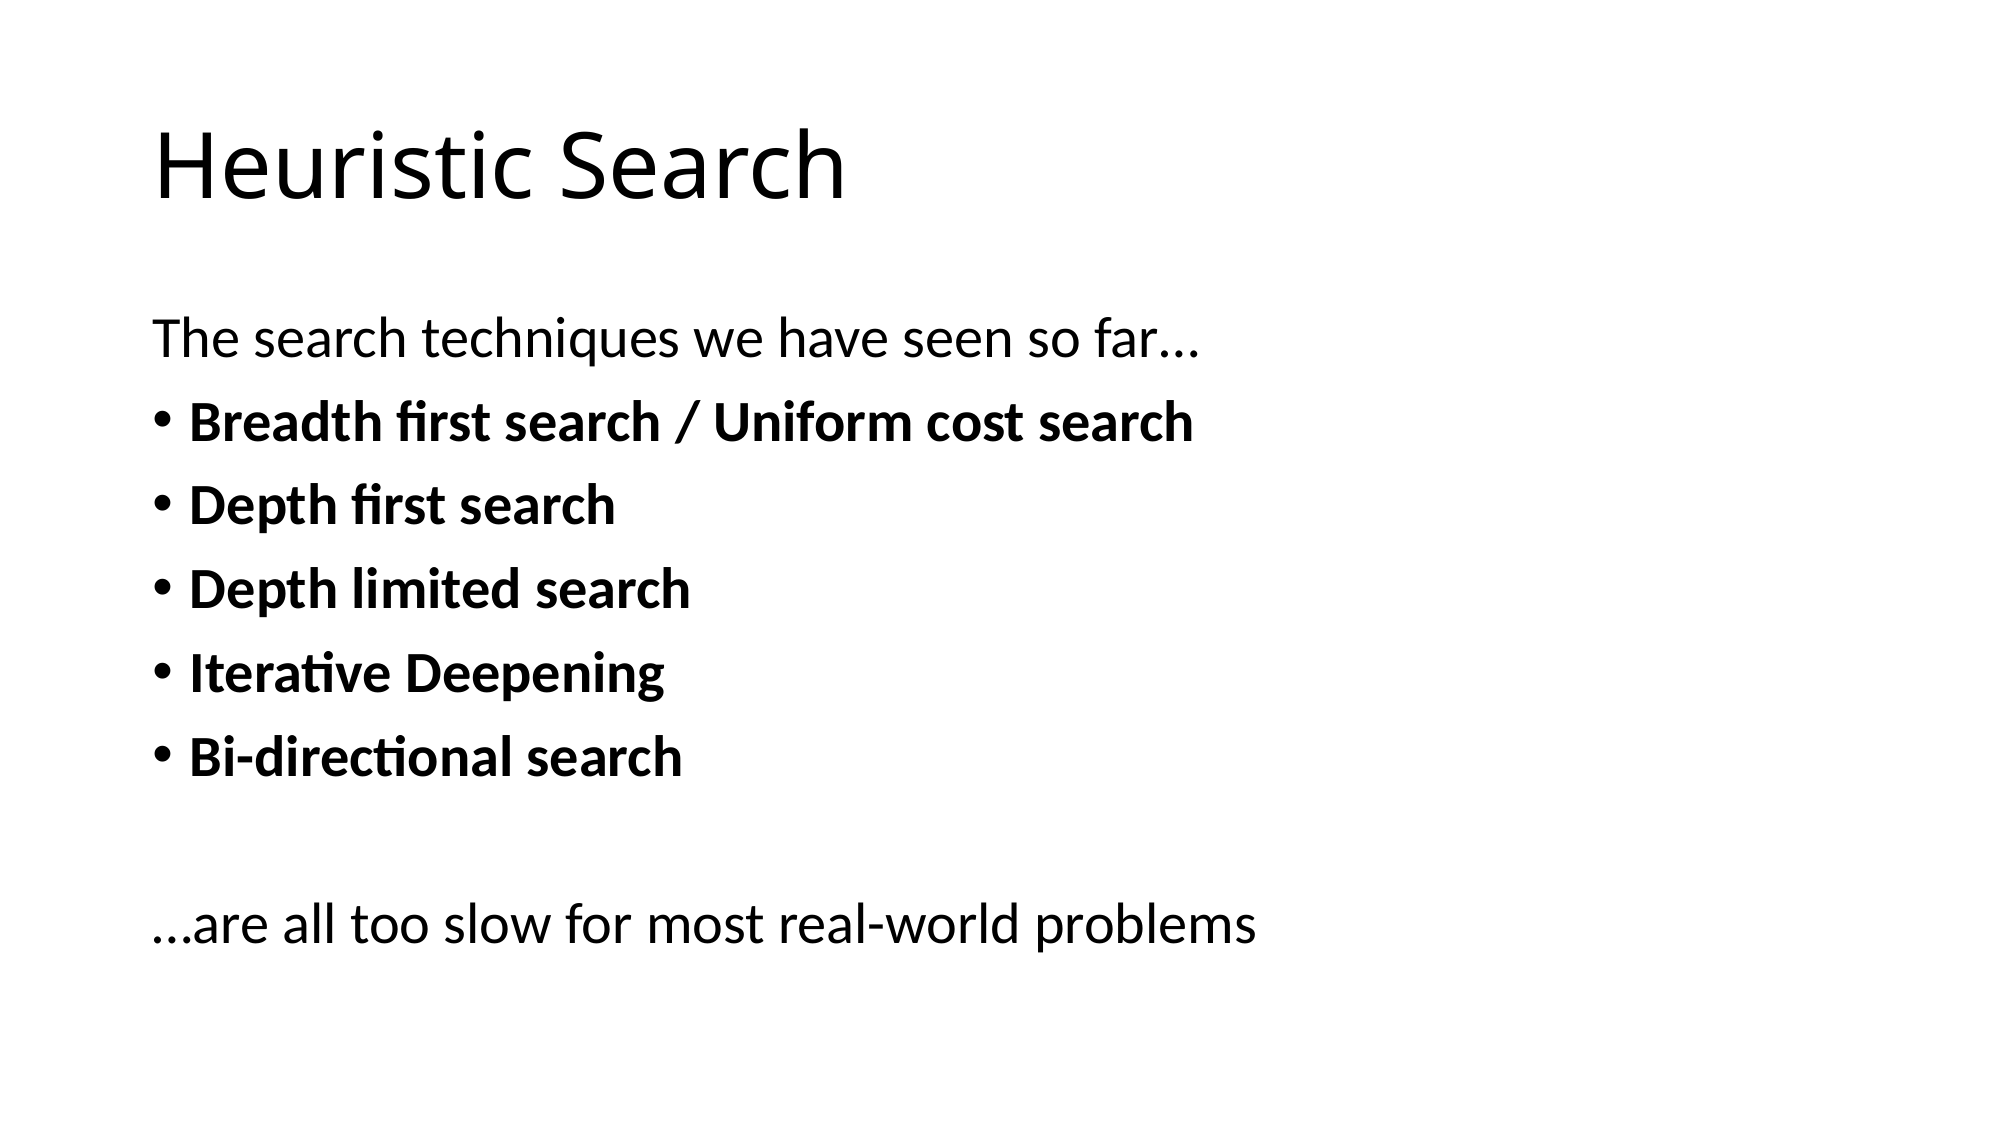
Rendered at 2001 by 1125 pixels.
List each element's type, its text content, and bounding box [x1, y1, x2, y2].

list The search techniques we have seen so far… Breadth first search / Uniform cost search Depth first search Depth limited search Iterative Deepening Bi-directional search …are all too slow for most real-world problems [137, 299, 1863, 1014]
title Heuristic Search [137, 59, 1863, 278]
